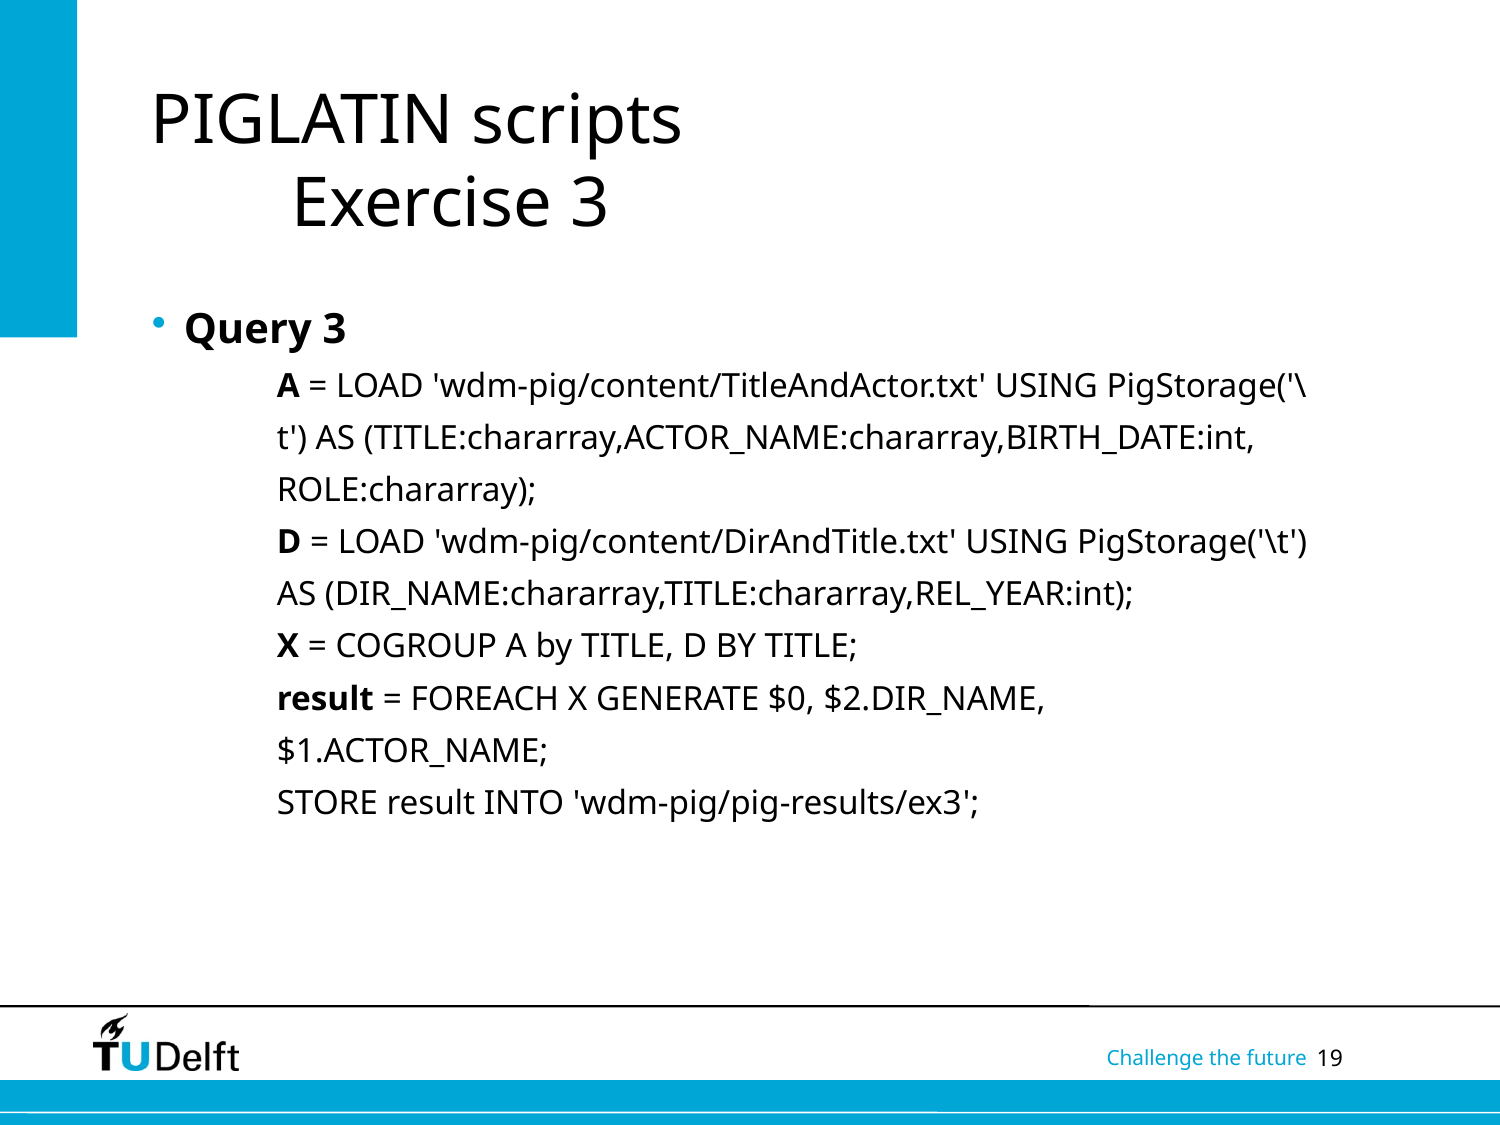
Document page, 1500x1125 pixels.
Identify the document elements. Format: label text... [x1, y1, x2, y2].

title PIGLATIN scripts Exercise 3 [150, 74, 1326, 280]
picture [93, 1013, 239, 1071]
list Query 3 A = LOAD 'wdm-pig/content/TitleAndActor.txt' USING PigStorage('\t') AS (TITLE:chararray,ACTOR_NAME:chararray,BIRTH_DATE:int, ROLE:chararray); D = LOAD 'wdm-pig/content/DirAndTitle.txt' USING PigStorage('\t') AS (DIR_NAME:chararray,TITLE:chararray,REL_YEAR:int); X = COGROUP A by TITLE, D BY TITLE; result = FOREACH X GENERATE $0, $2.DIR_NAME, $1.ACTOR_NAME; STORE result INTO 'wdm-pig/pig-results/ex3'; [151, 299, 1324, 876]
